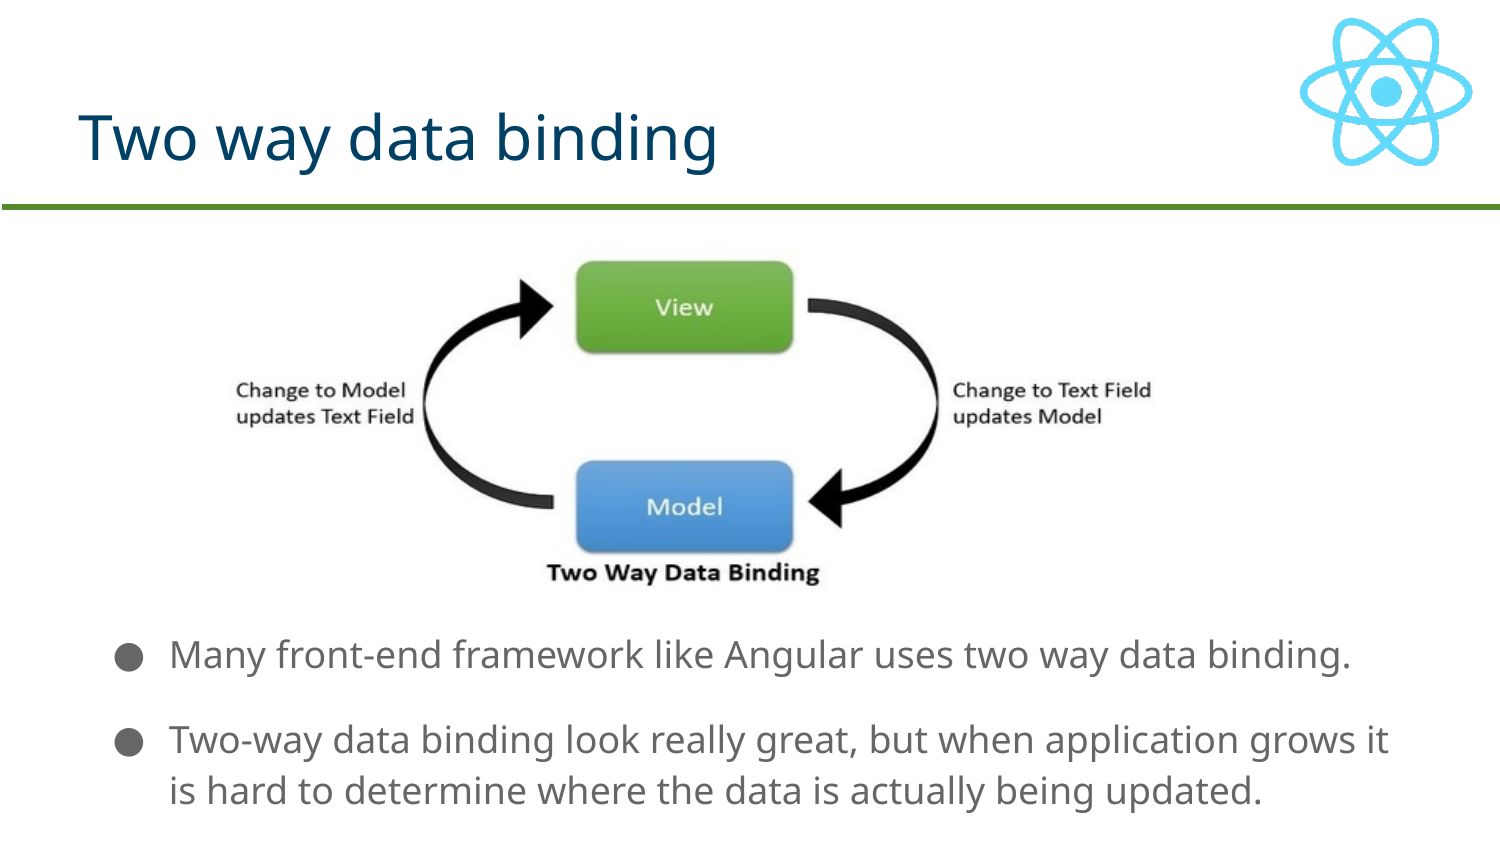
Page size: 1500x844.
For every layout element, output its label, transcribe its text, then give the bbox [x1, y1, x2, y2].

picture [1287, 13, 1480, 176]
picture [229, 218, 1171, 611]
title Two way data binding [63, 75, 1437, 188]
text_box Many front-end framework like Angular uses two way data binding. Two-way data binding look really great, but when application grows it is hard to determine where the data is actually being updated. [78, 609, 1434, 833]
